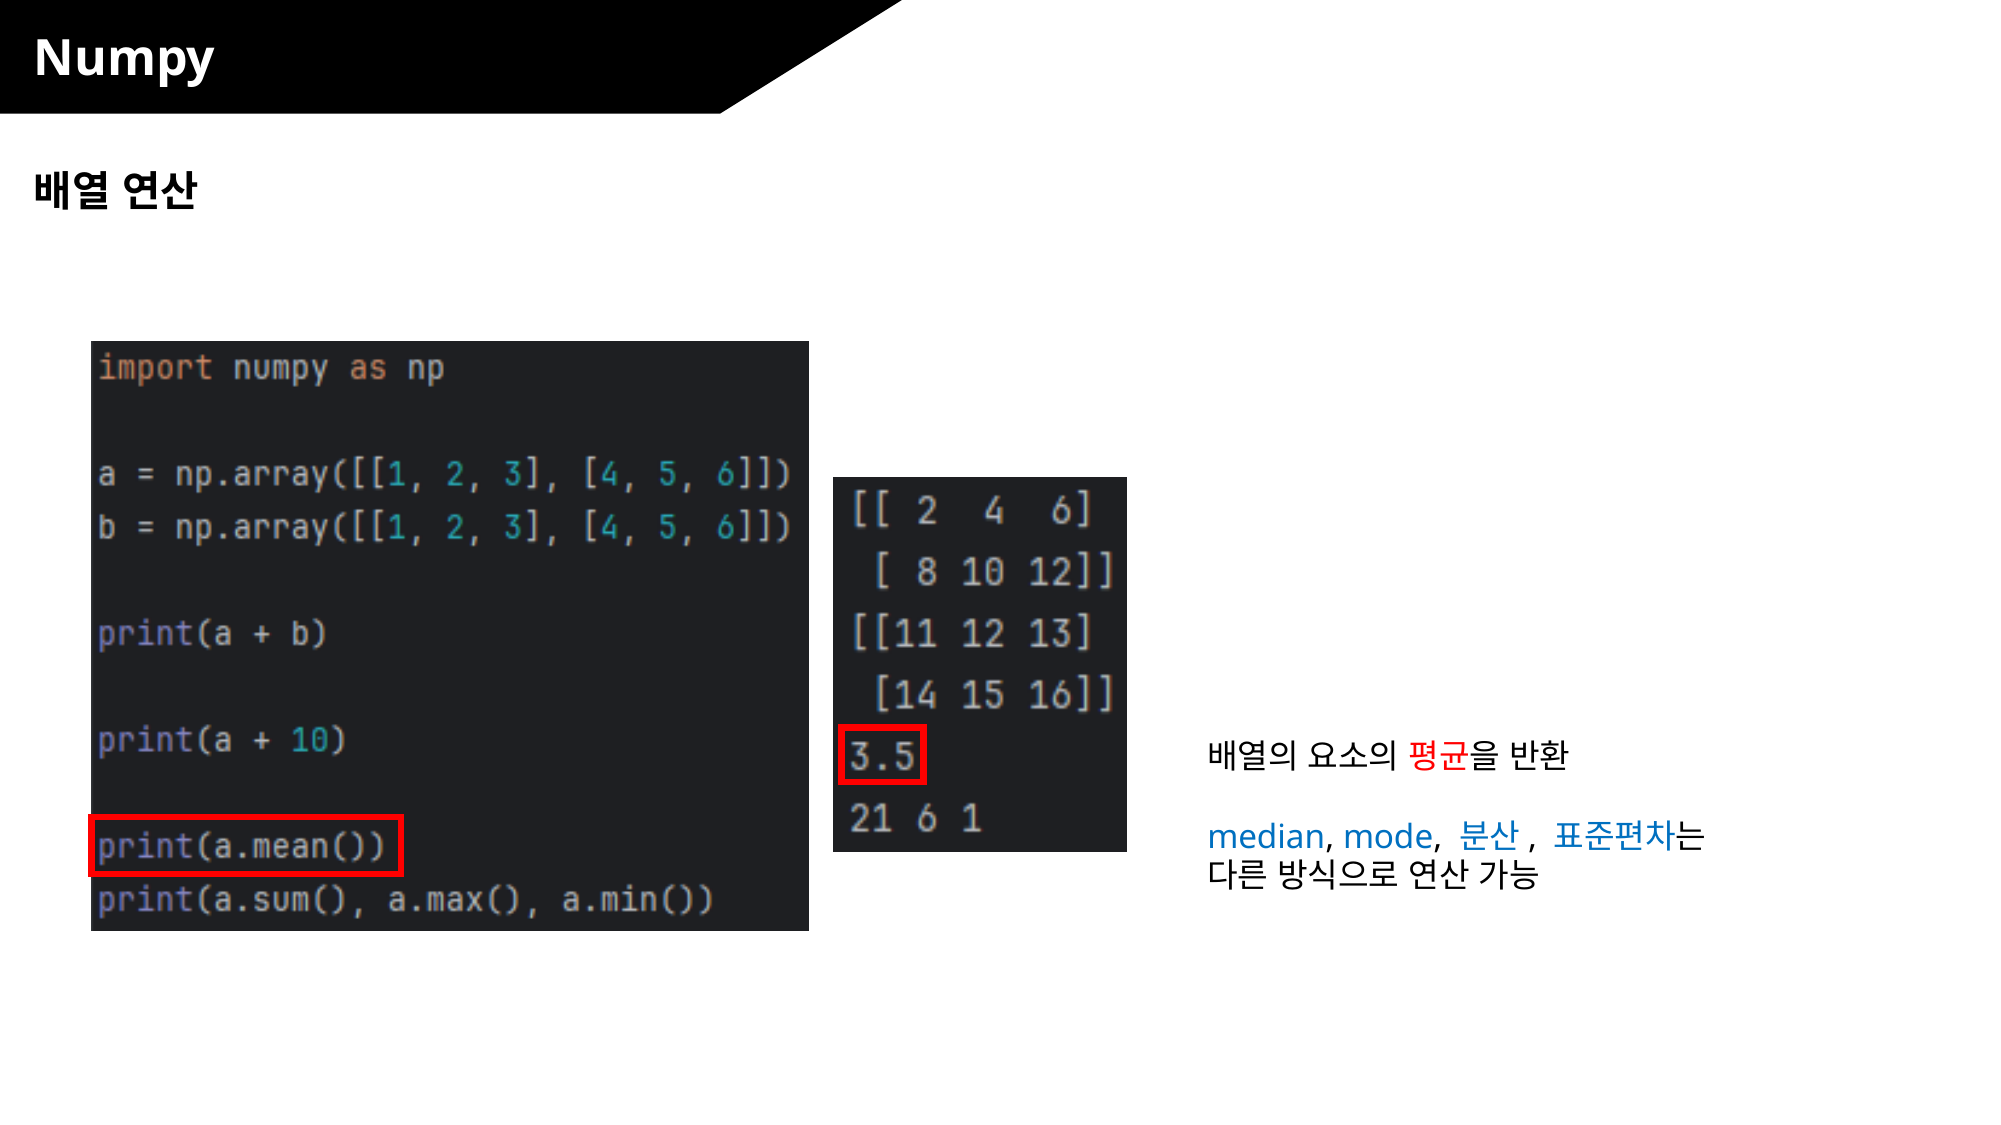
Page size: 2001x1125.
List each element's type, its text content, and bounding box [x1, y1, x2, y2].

picture [833, 477, 1127, 852]
text_box 배열의 요소의 평균을 반환 median, mode, 분산, 표준편차는 다른 방식으로 연산 가능 [1192, 727, 1956, 902]
picture [91, 341, 809, 931]
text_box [0, 0, 900, 113]
text_box 배열 연산 [18, 156, 1286, 222]
